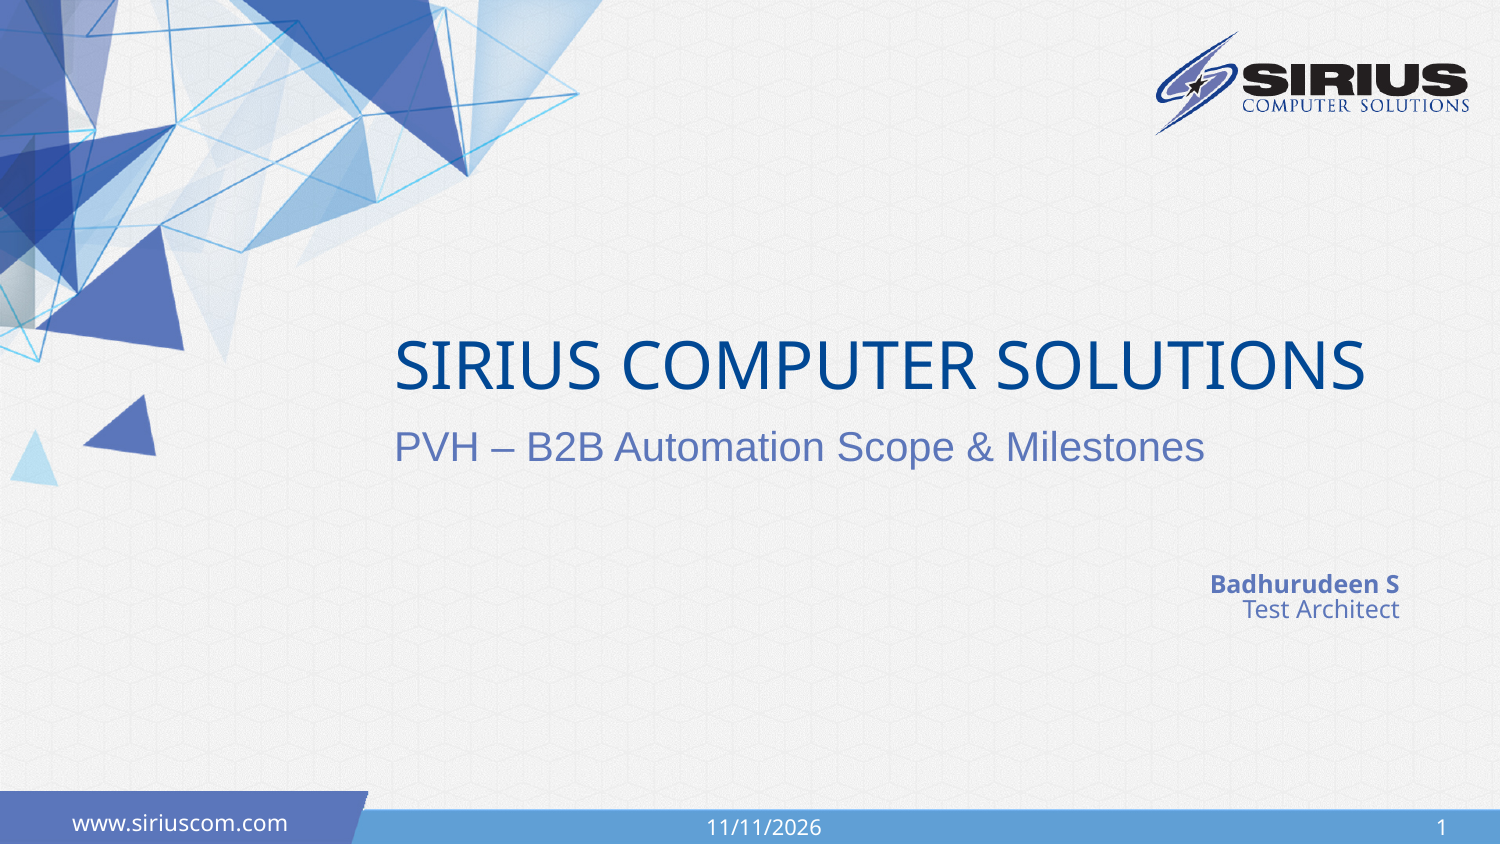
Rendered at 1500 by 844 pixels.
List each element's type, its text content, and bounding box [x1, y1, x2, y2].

subtitle PVH – B2B Automation Scope & Milestones [379, 419, 1415, 558]
picture [0, 0, 1500, 844]
list Badhurudeen S Test Architect [379, 565, 1415, 761]
